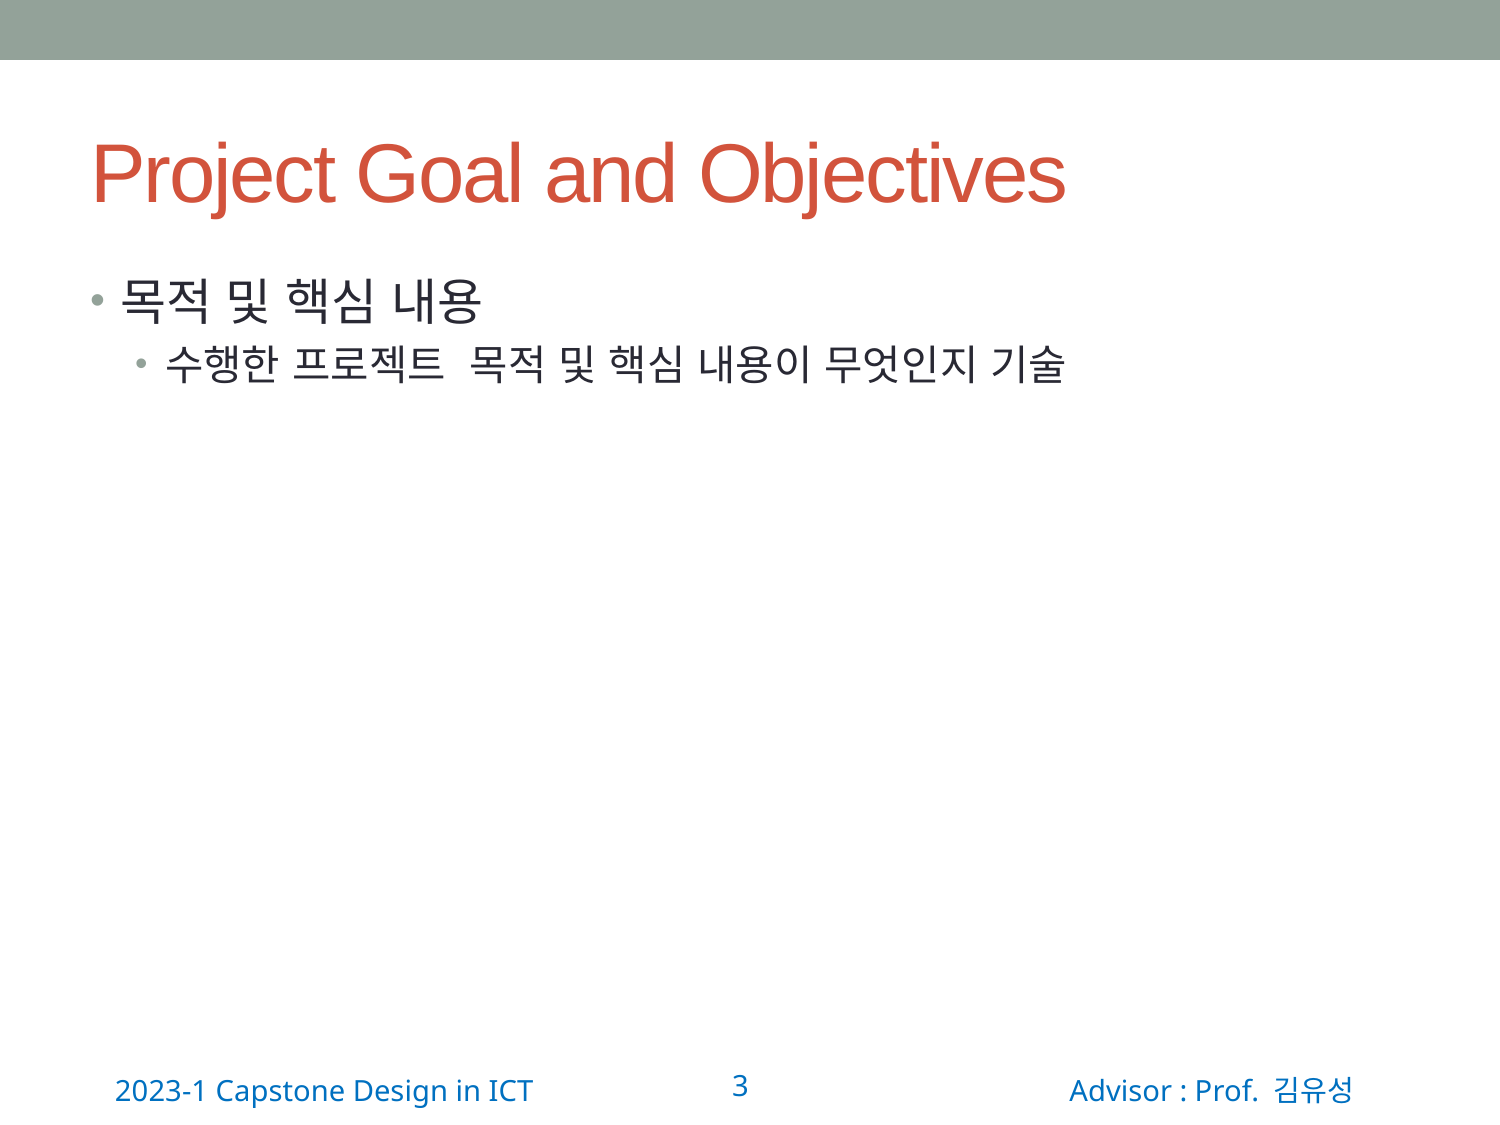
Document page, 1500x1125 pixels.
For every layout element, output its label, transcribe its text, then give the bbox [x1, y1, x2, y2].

list 목적 및 핵심 내용 수행한 프로젝트 목적 및 핵심 내용이 무엇인지 기술 [75, 262, 1425, 1063]
title Project Goal and Objectives [75, 87, 1425, 250]
